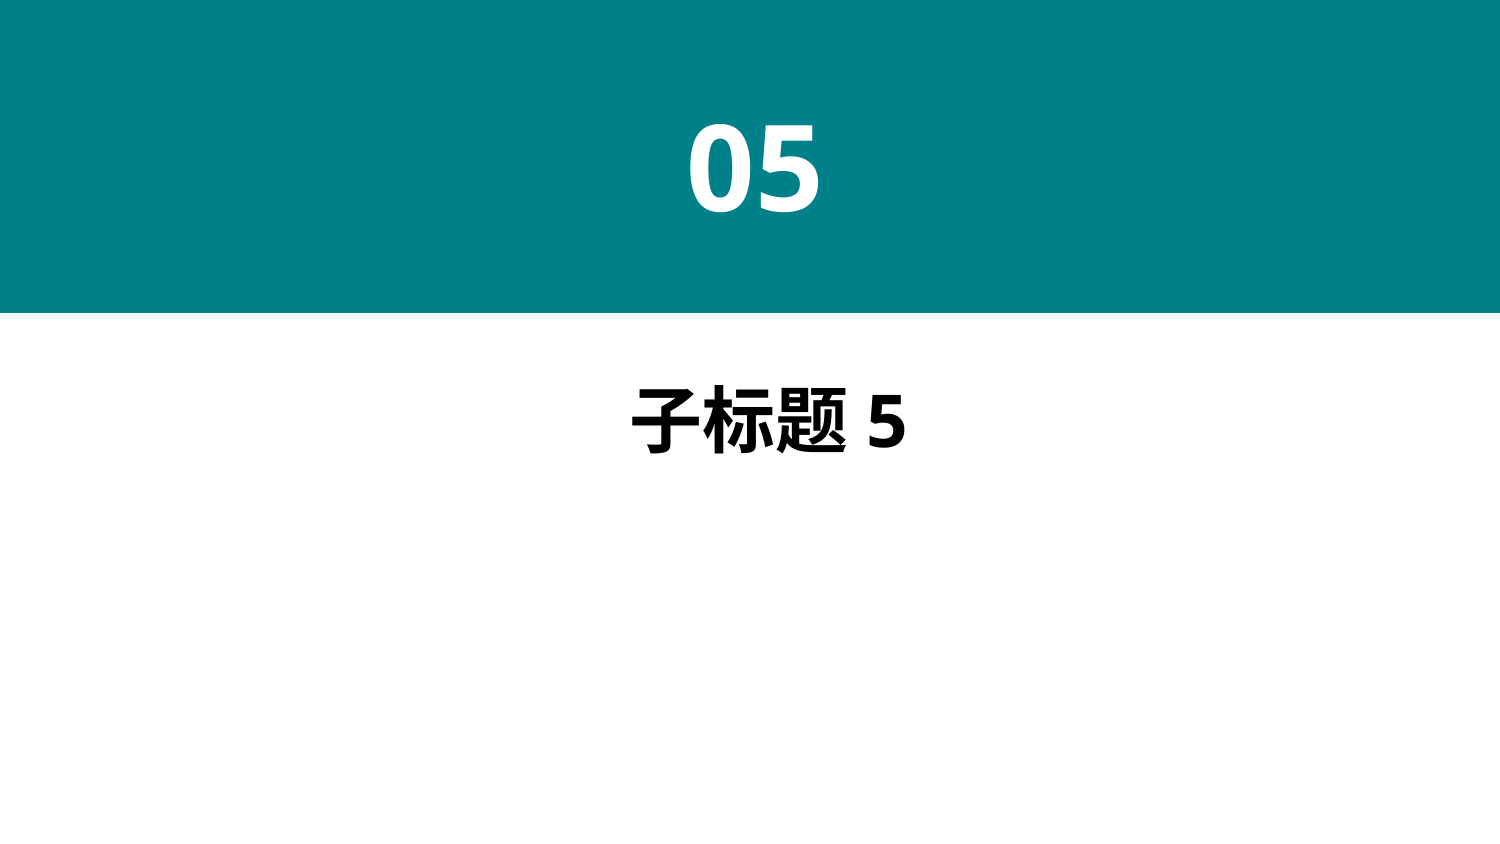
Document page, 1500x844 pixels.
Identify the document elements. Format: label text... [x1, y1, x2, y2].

picture [0, 0, 1500, 844]
text_box 05 [559, 60, 952, 265]
text_box 子标题5 [402, 367, 1136, 643]
